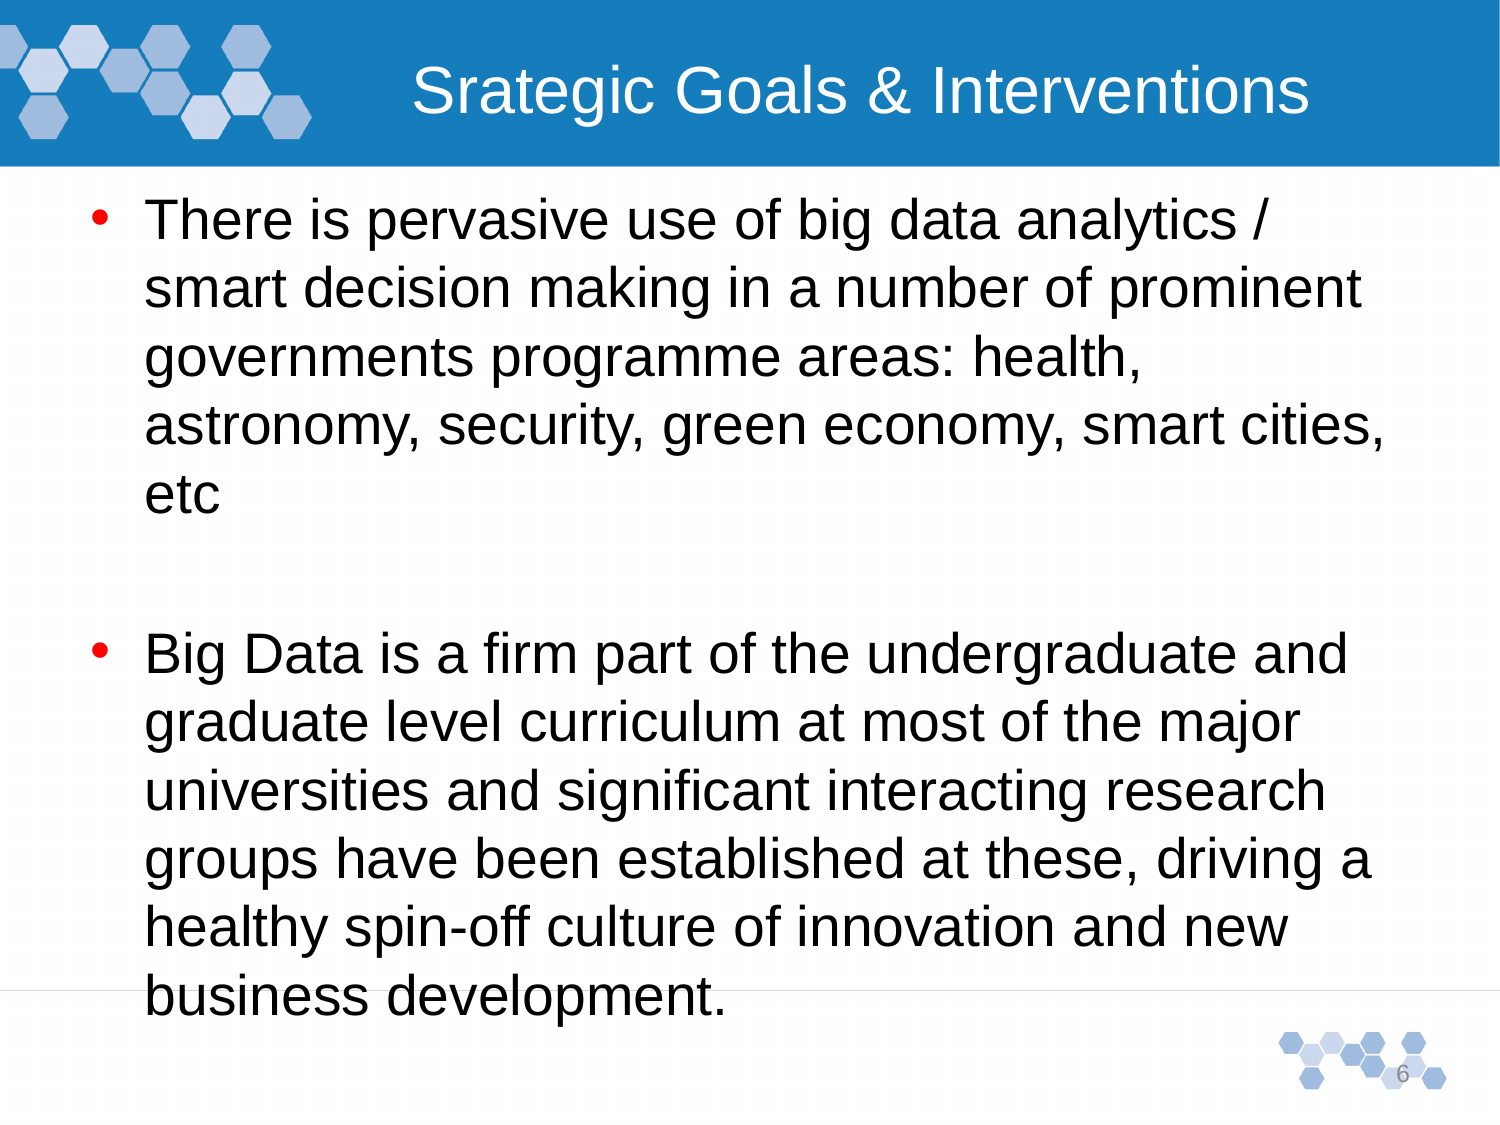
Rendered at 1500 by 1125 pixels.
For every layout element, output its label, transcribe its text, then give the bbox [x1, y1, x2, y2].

title Srategic Goals & Interventions [396, 34, 1425, 140]
picture [0, 0, 1500, 1125]
list There is pervasive use of big data analytics / smart decision making in a number of prominent governments programme areas: health, astronomy, security, green economy, smart cities, etc Big Data is a firm part of the undergraduate and graduate level curriculum at most of the major universities and significant interacting research groups have been established at these, driving a healthy spin-off culture of innovation and new business development. [75, 174, 1425, 1043]
slide_number 6 [1074, 1042, 1425, 1103]
